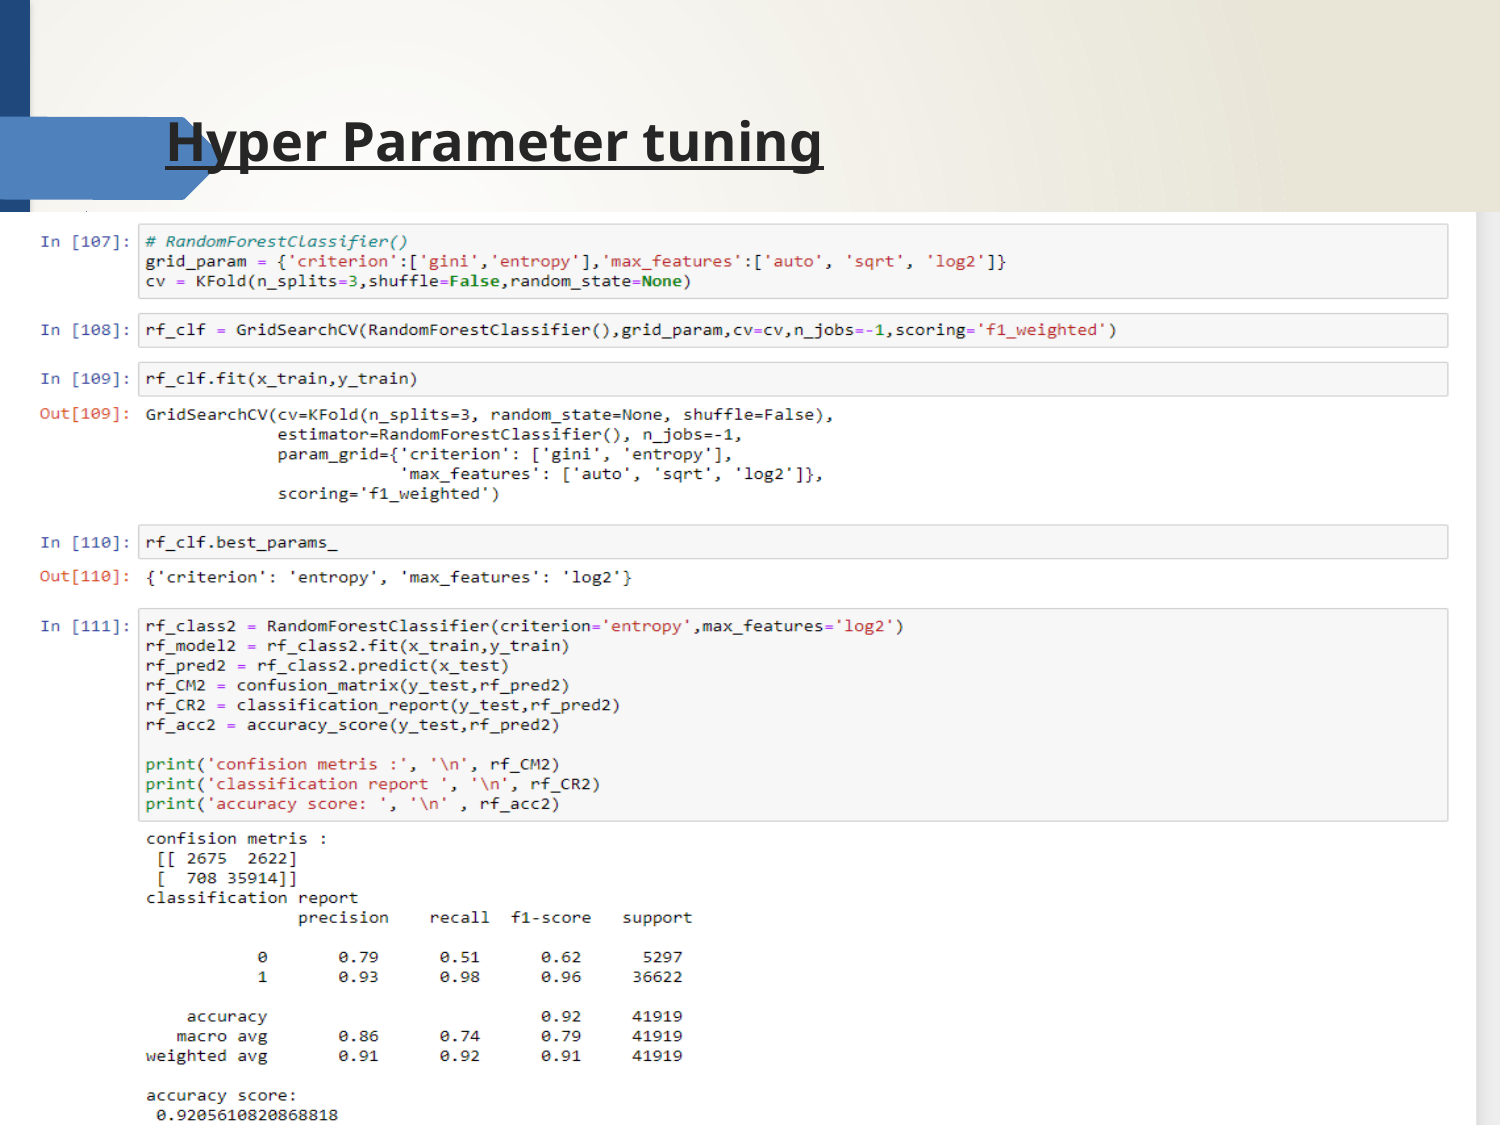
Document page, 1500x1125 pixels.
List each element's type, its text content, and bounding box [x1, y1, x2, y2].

title Hyper Parameter tuning [150, 99, 1231, 212]
picture [0, 212, 1500, 1125]
